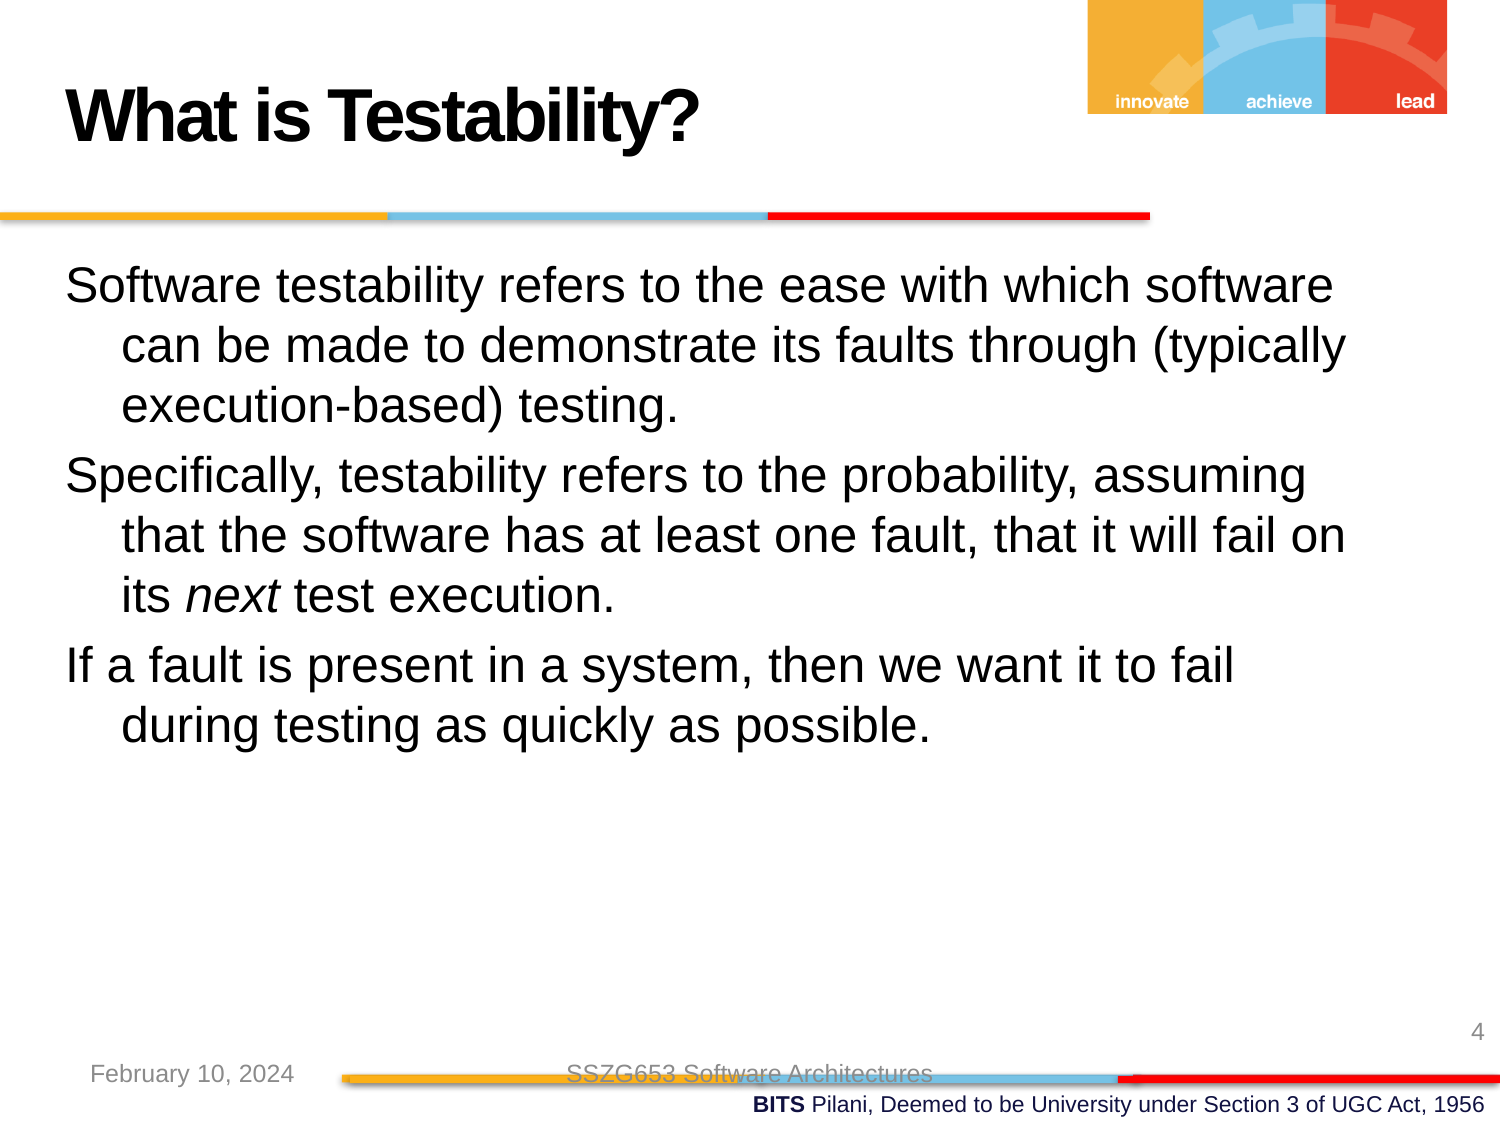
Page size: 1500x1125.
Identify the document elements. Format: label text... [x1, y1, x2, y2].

footer SSZG653 Software Architectures [512, 1042, 988, 1103]
list Software testability refers to the ease with which software can be made to demonstrate its faults through (typically execution-based) testing. Specifically, testability refers to the probability, assuming that the software has at least one fault, that it will fail on its next test execution. If a fault is present in a system, then we want it to fail during testing as quickly as possible. [50, 245, 1400, 988]
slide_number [75, 1042, 425, 1103]
slide_number 4 [1149, 1000, 1500, 1061]
list What is Testability? [50, 24, 1088, 213]
picture [1087, 0, 1448, 114]
